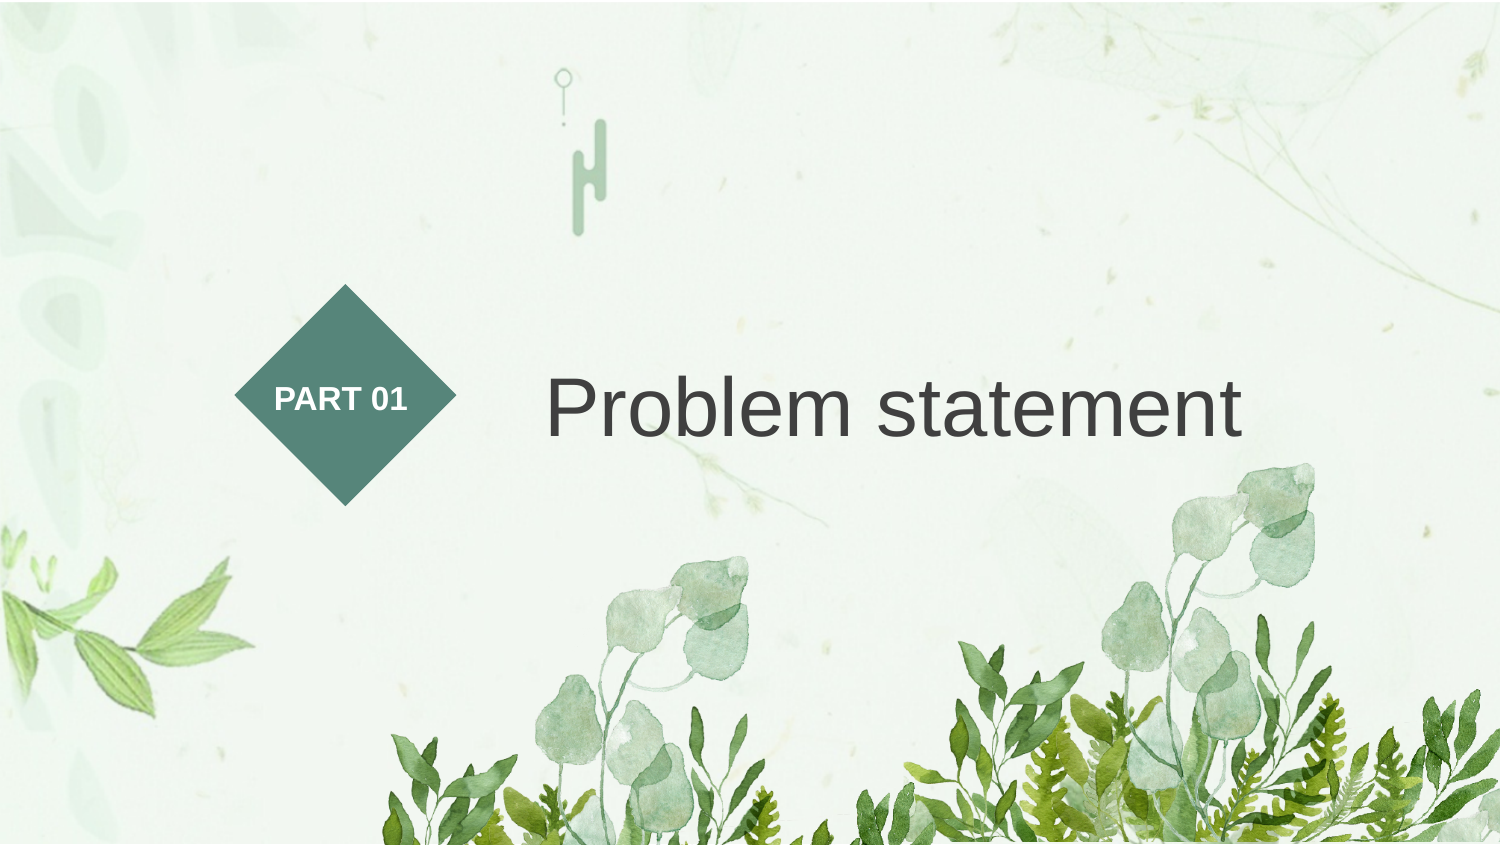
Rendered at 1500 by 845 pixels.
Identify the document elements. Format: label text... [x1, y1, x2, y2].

picture [1, 0, 1500, 845]
text_box Problem statement [1172, 297, 1374, 459]
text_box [234, 283, 457, 507]
